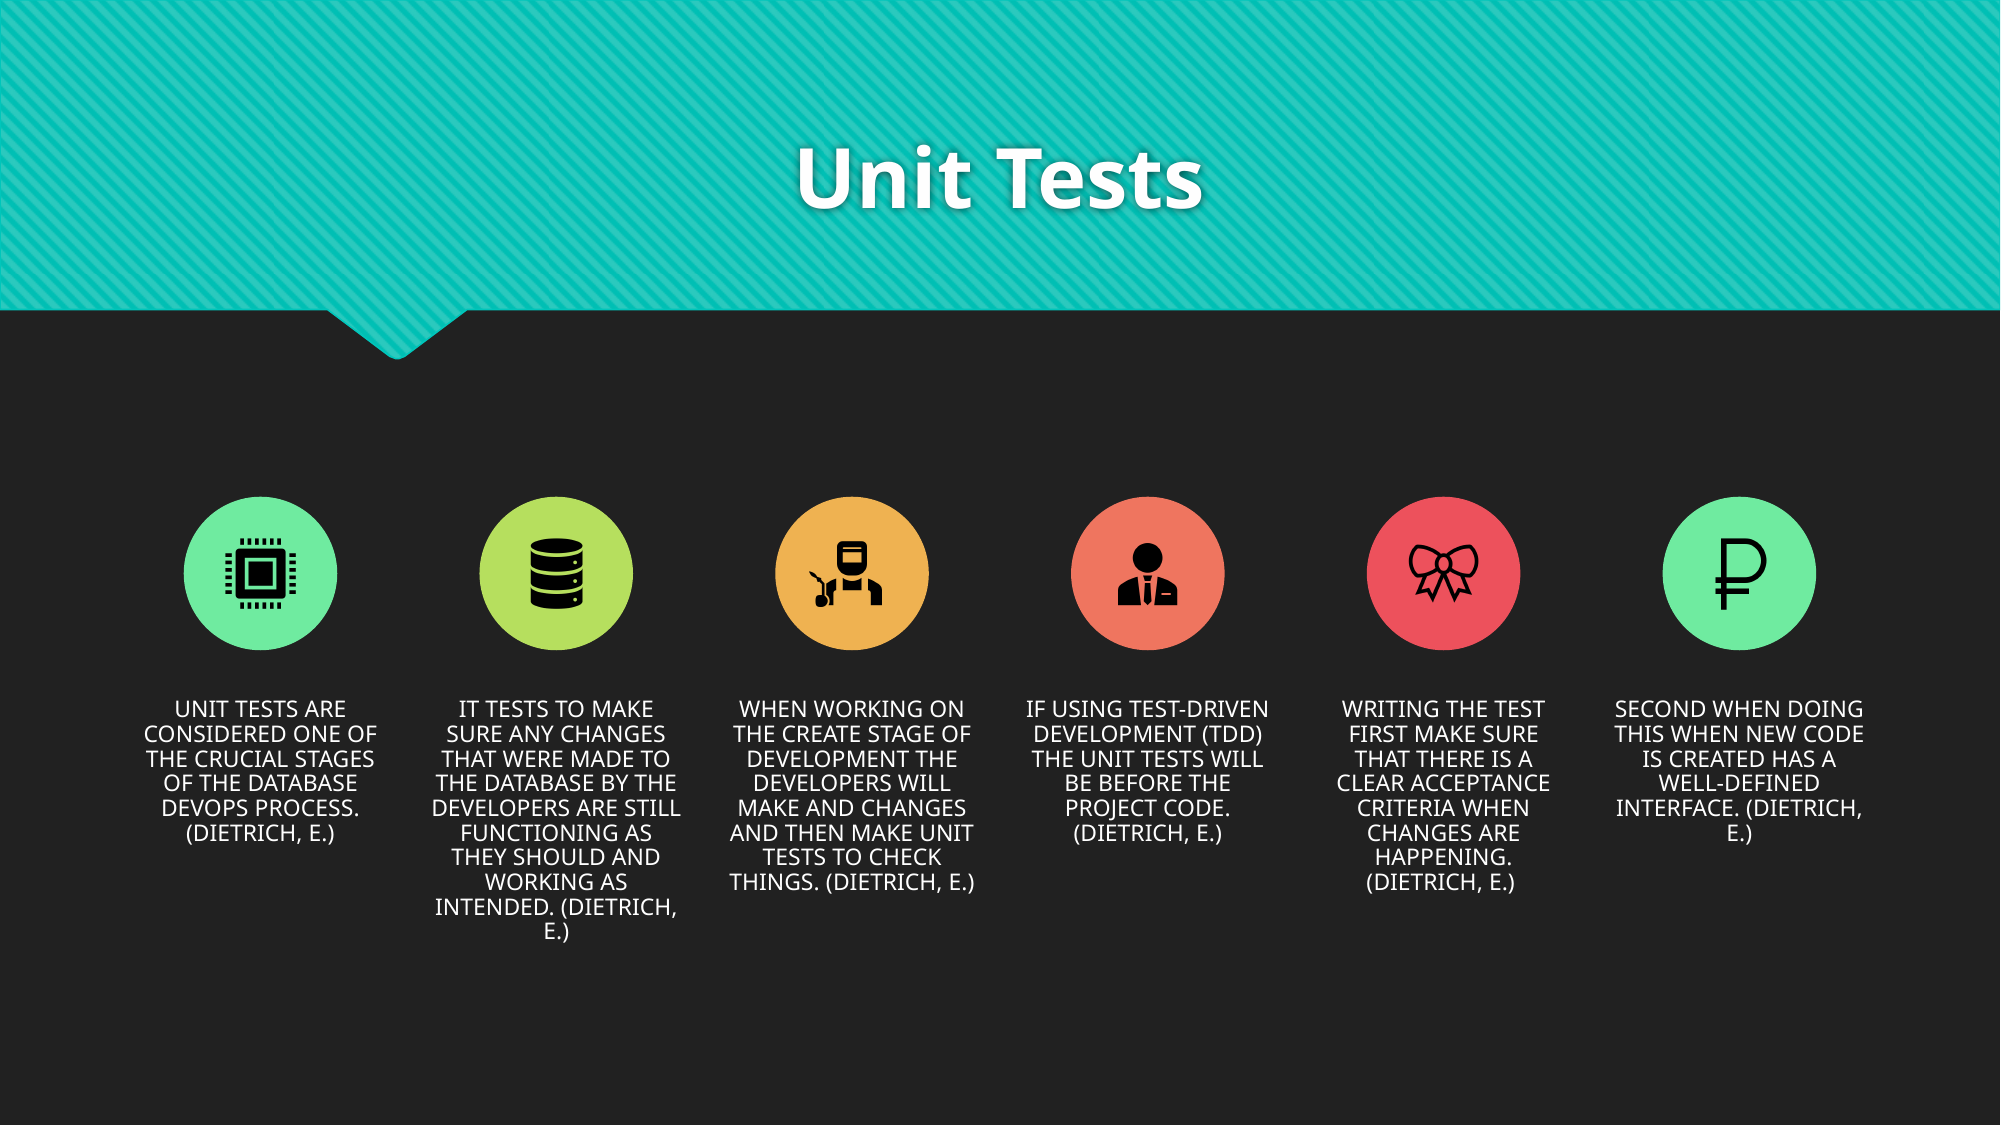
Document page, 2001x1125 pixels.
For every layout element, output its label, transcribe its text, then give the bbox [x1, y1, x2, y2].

title Unit Tests [132, 73, 1868, 233]
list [134, 408, 1866, 962]
